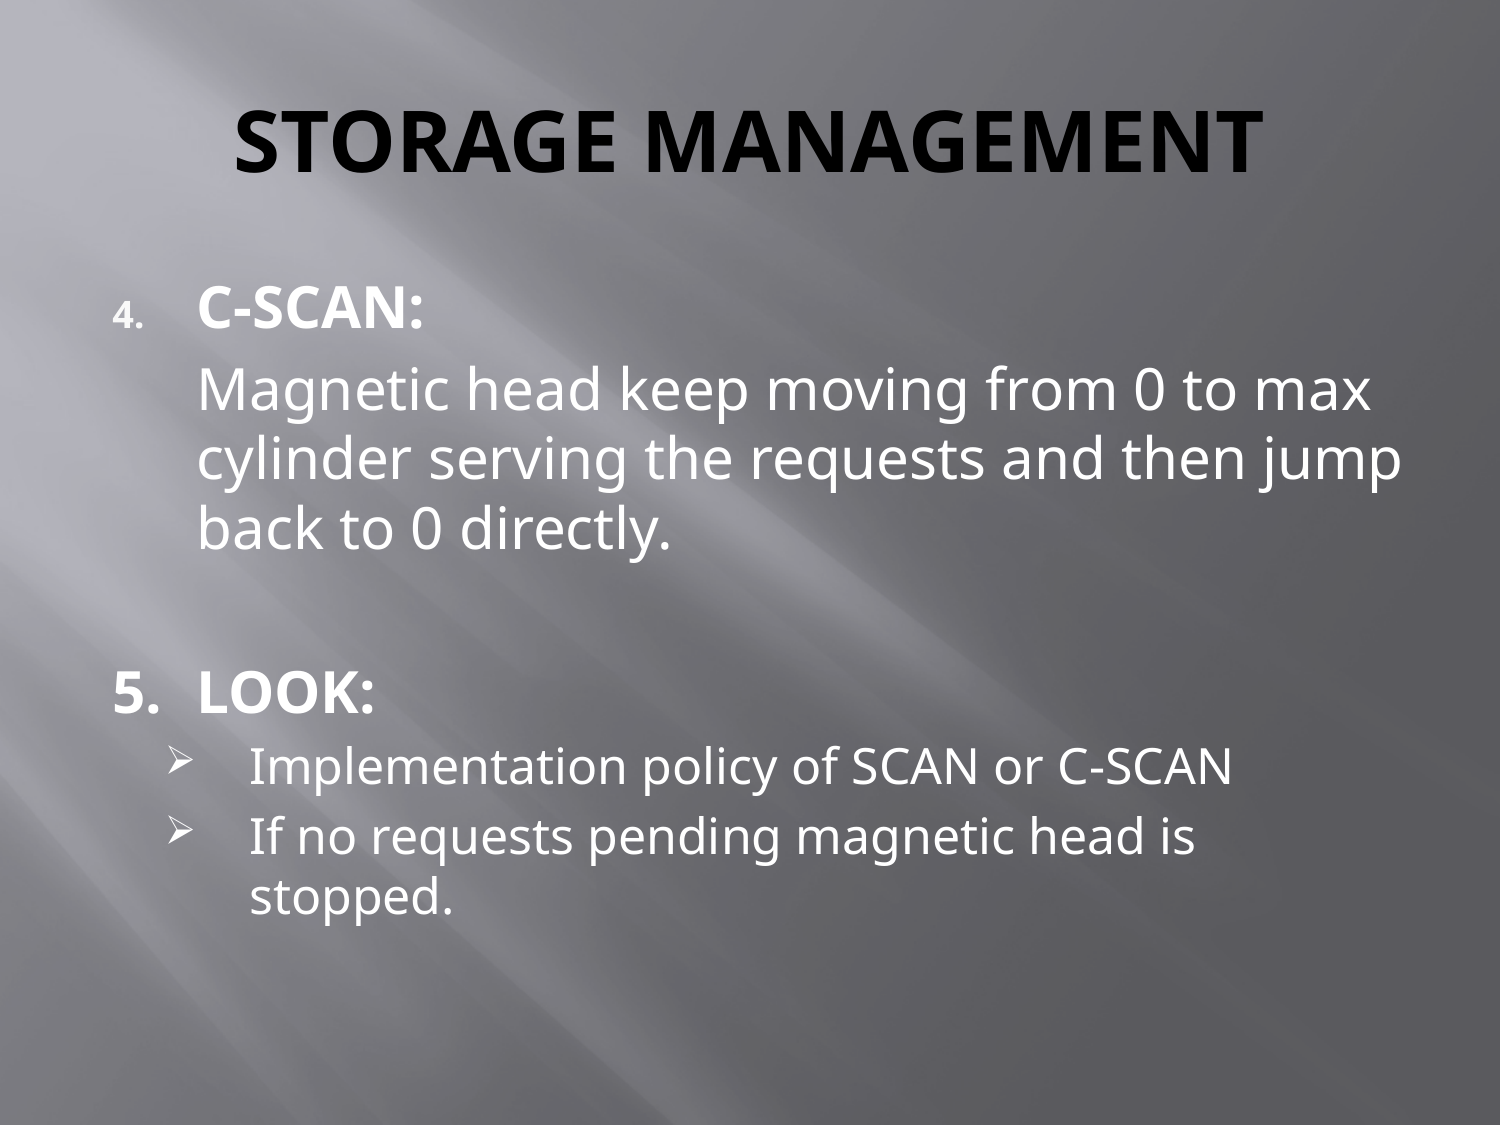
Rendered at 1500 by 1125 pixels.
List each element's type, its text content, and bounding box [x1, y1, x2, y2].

title STORAGE MANAGEMENT [75, 45, 1425, 233]
list C-SCAN: Magnetic head keep moving from 0 to max cylinder serving the requests and then jump back to 0 directly. 5. LOOK: Implementation policy of SCAN or C-SCAN If no requests pending magnetic head is stopped. [75, 262, 1425, 1035]
